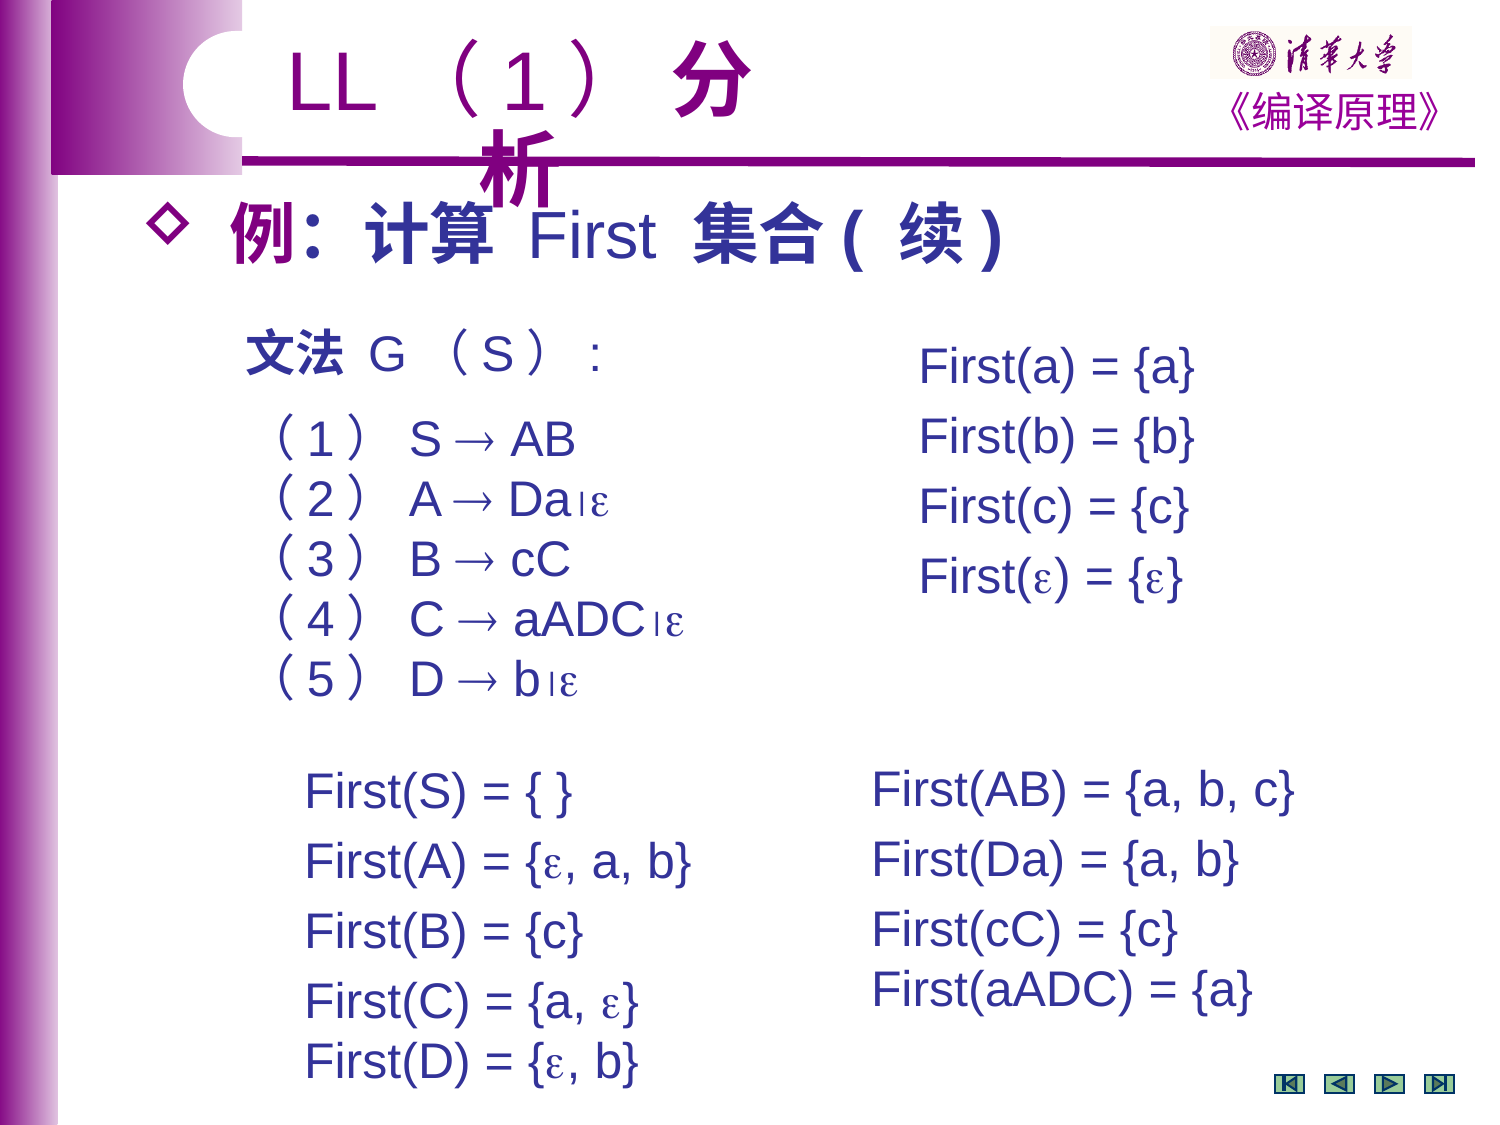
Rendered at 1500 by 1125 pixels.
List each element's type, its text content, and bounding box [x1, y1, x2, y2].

text_box [1324, 1074, 1355, 1093]
text_box 例：计算 First 集合( 续) [123, 184, 1294, 280]
text_box First(AB) = {a, b, c} First(Da) = {a, b} First(cC) = {c} First(aADC) = {a} [856, 748, 1353, 1024]
text_box First(S) = { } First(A) = {, a, b} First(B) = {c} First(C) = {a, } First(D) = {, b} [289, 751, 715, 1097]
text_box [1374, 1074, 1405, 1093]
text_box [1274, 1074, 1305, 1093]
picture [1210, 26, 1412, 79]
text_box LL（1） 分析 [254, 30, 786, 226]
text_box First(a) = {a} First(b) = {b} First(c) = {c} First() = {} [903, 326, 1223, 611]
text_box [1424, 1074, 1455, 1093]
text_box 文法 G（S）: （1）S  AB （2）A  Da （3）B  cC （4）C  aADC （5）D  b [230, 314, 715, 715]
